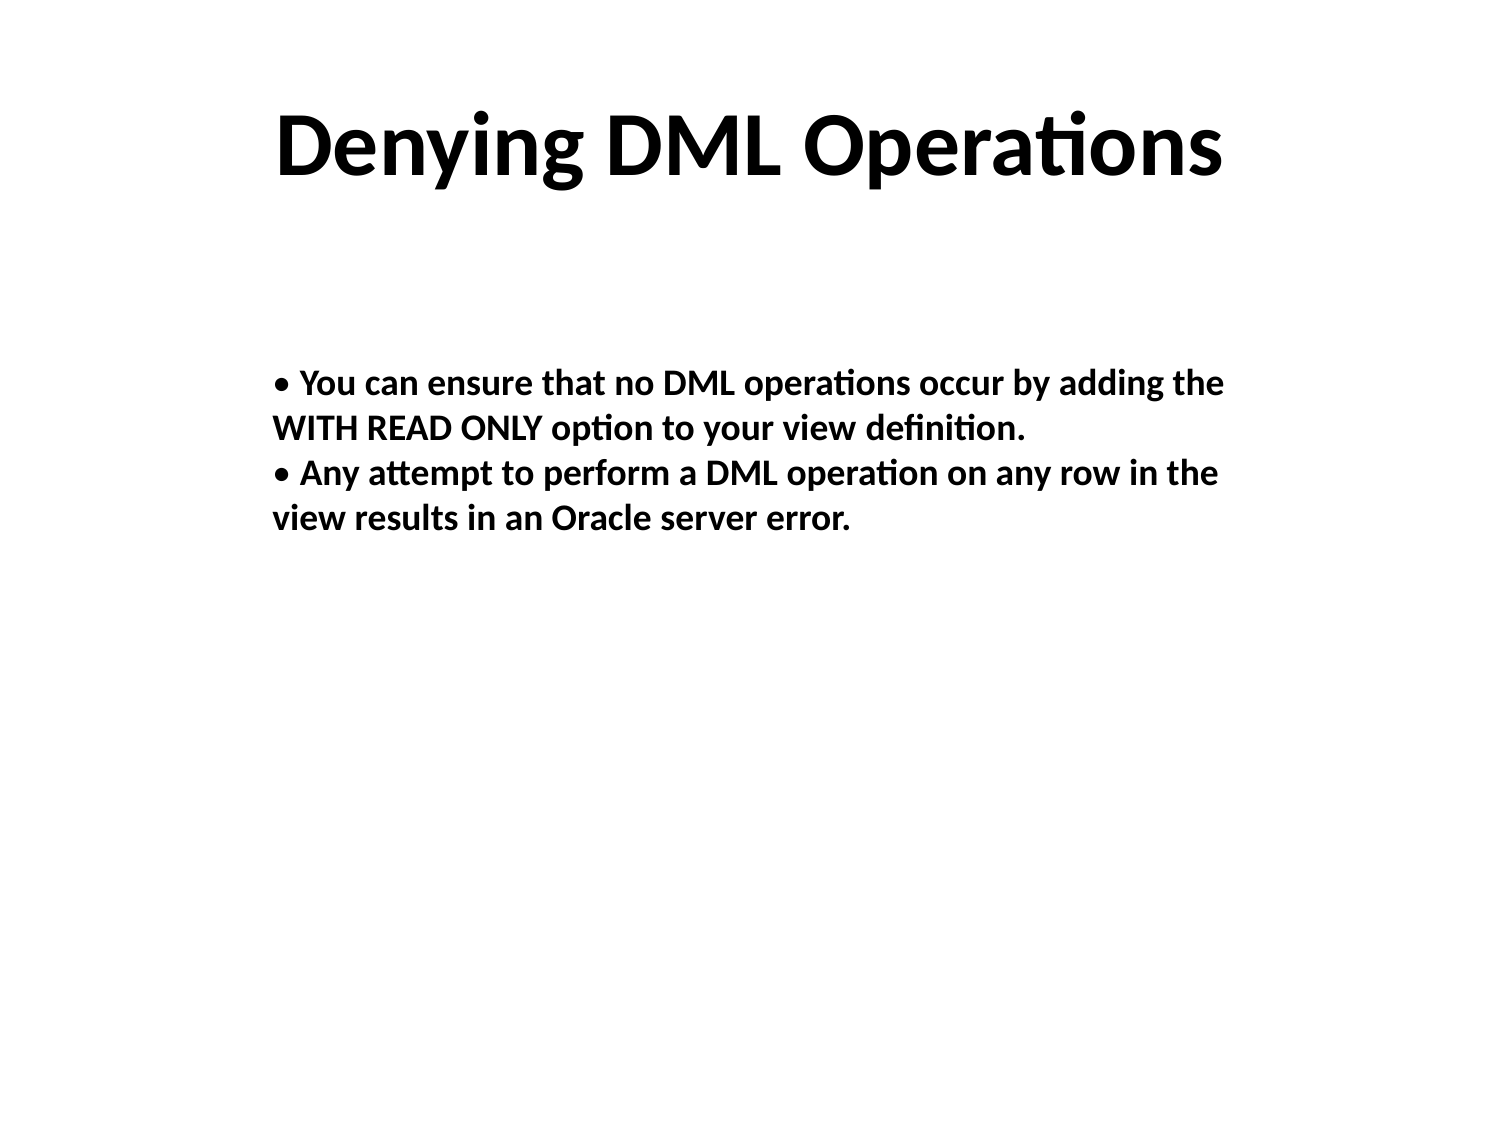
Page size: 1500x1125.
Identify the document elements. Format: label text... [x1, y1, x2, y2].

text_box • You can ensure that no DML operations occur by adding the WITH READ ONLY option to your view definition. • Any attempt to perform a DML operation on any row in the view results in an Oracle server error. [257, 350, 1290, 546]
title Denying DML Operations [75, 45, 1425, 233]
